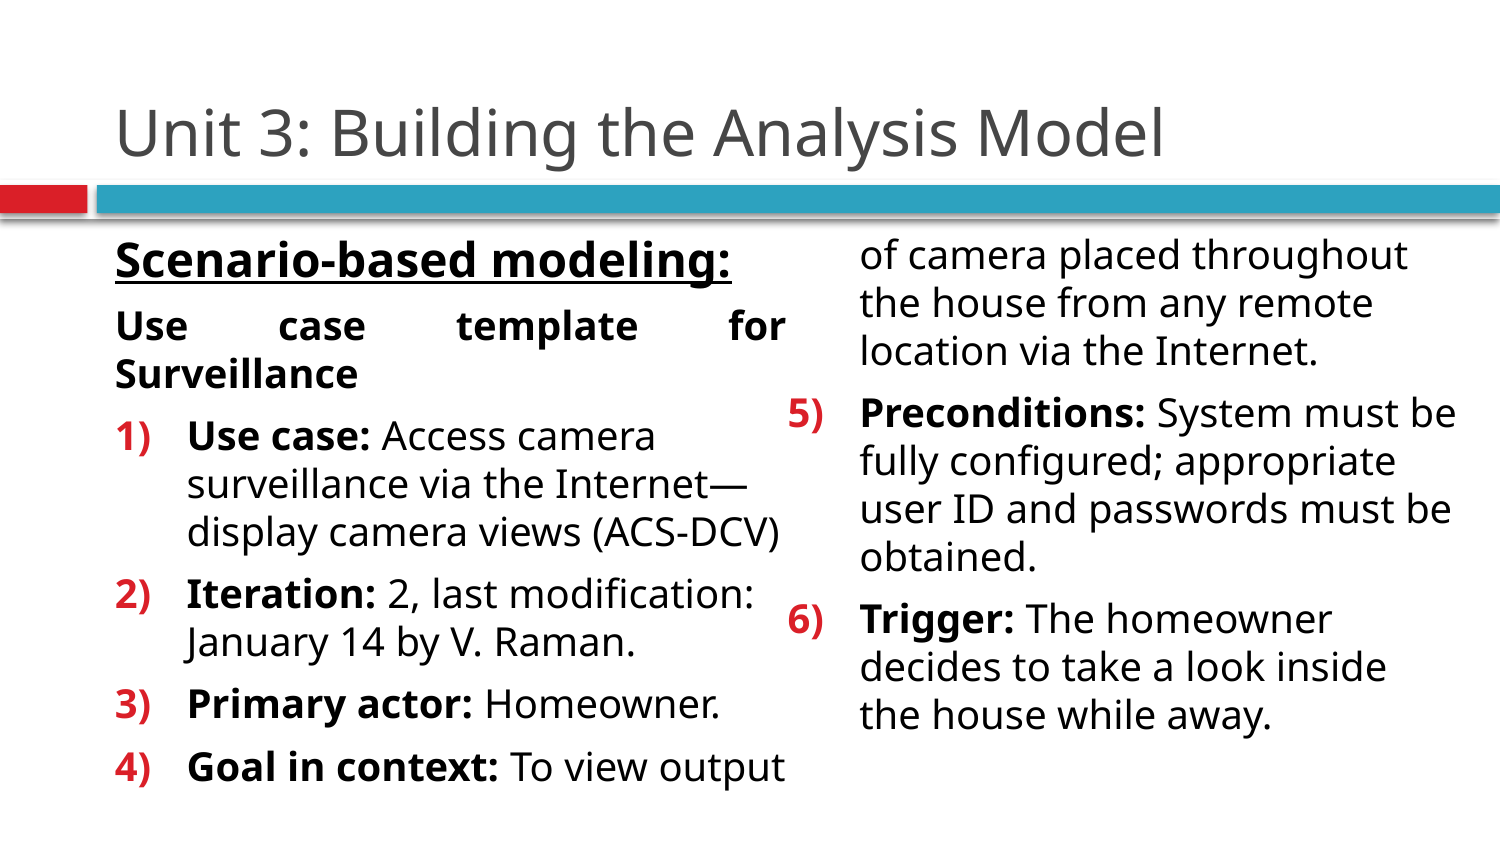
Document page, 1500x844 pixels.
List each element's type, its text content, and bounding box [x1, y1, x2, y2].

title Unit 3: Building the Analysis Model [99, 46, 1438, 177]
list Scenario-based modeling: Use case template for Surveillance Use case: Access camera surveillance via the Internet—display camera views (ACS-DCV) Iteration: 2, last modification: January 14 by V. Raman. Primary actor: Homeowner. Goal in context: To view output of camera placed throughout the house from any remote location via the Internet. Preconditions: System must be fully configured; appropriate user ID and passwords must be obtained. Trigger: The homeowner decides to take a look inside the house while away. [99, 221, 1475, 822]
